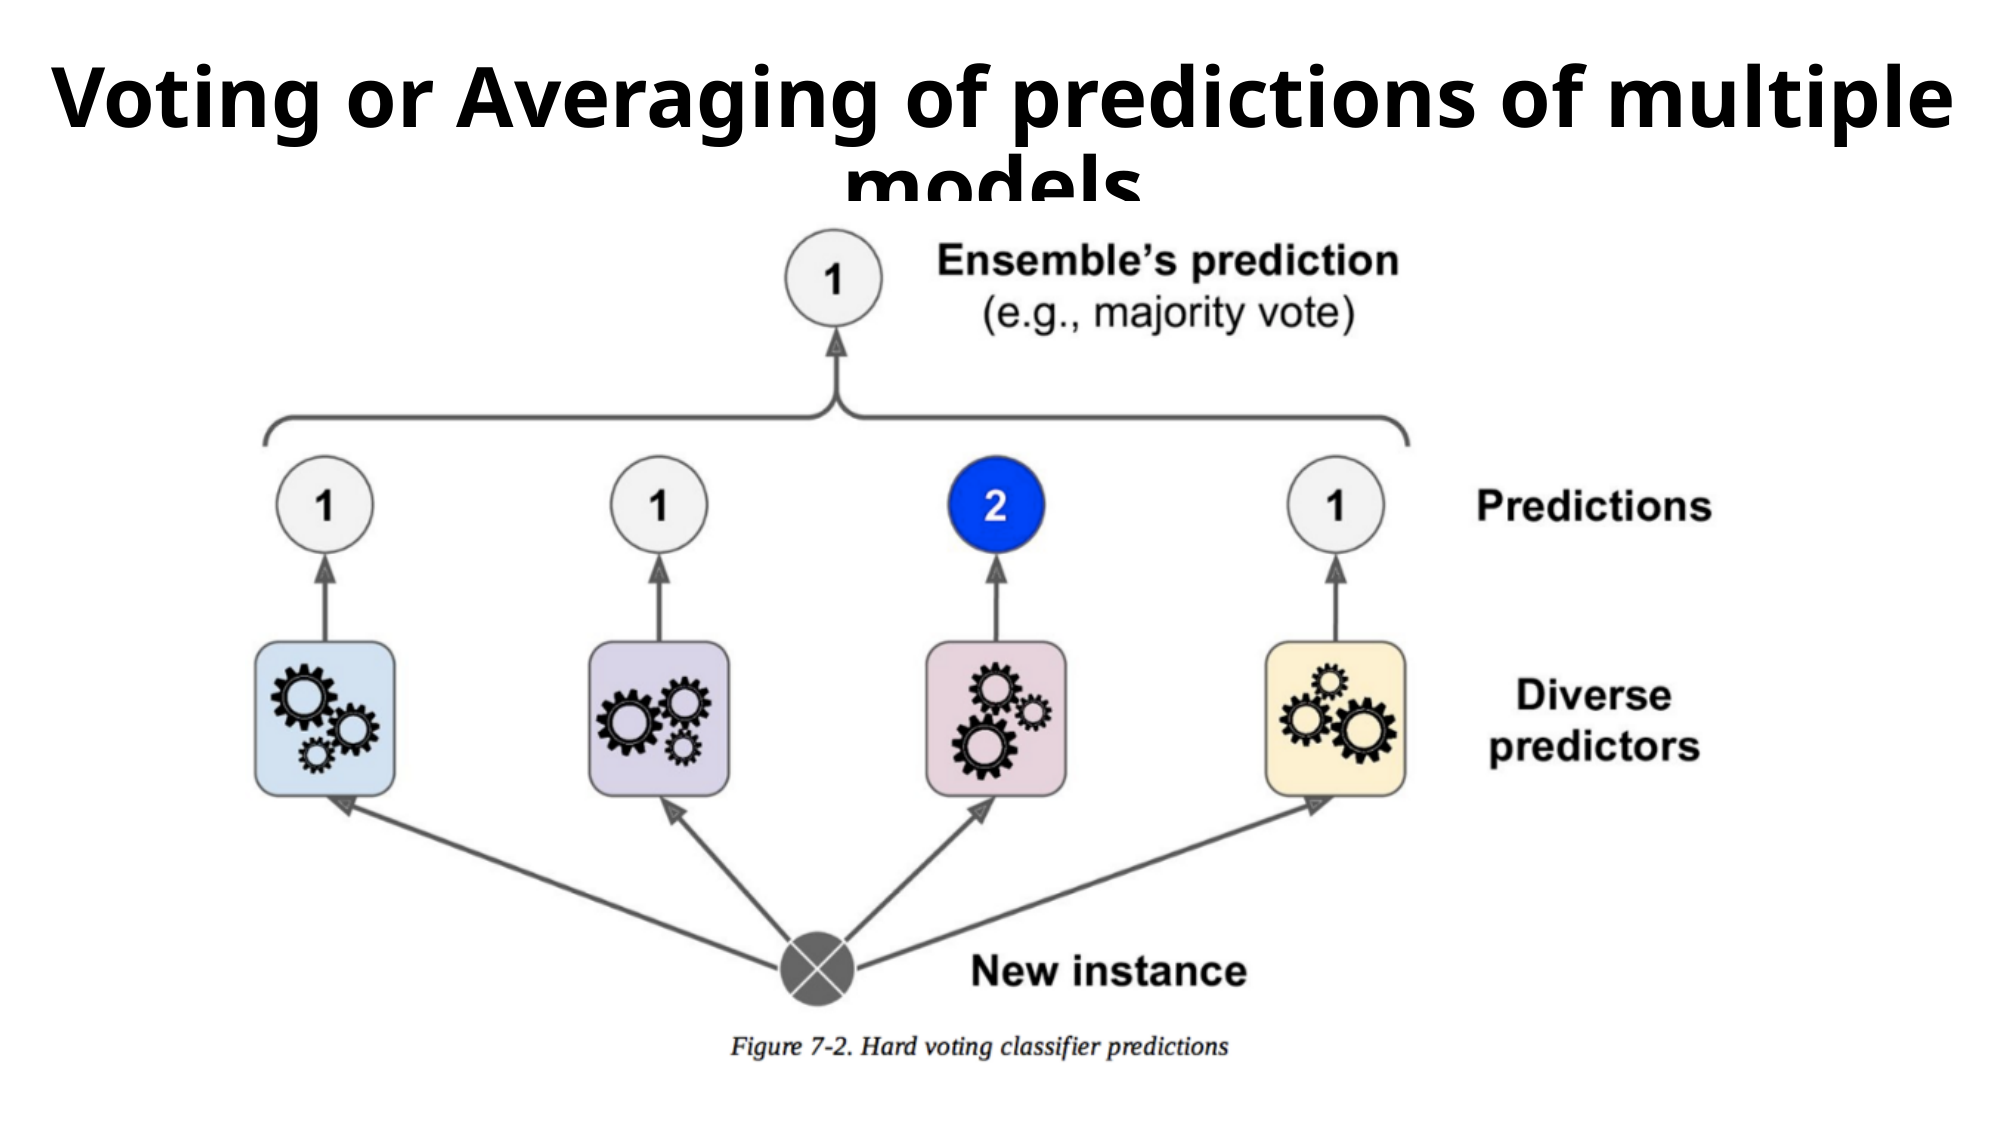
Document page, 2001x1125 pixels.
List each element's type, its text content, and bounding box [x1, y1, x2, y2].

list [245, 201, 1722, 1082]
title Voting or Averaging of predictions of multiple models [32, 36, 1977, 254]
